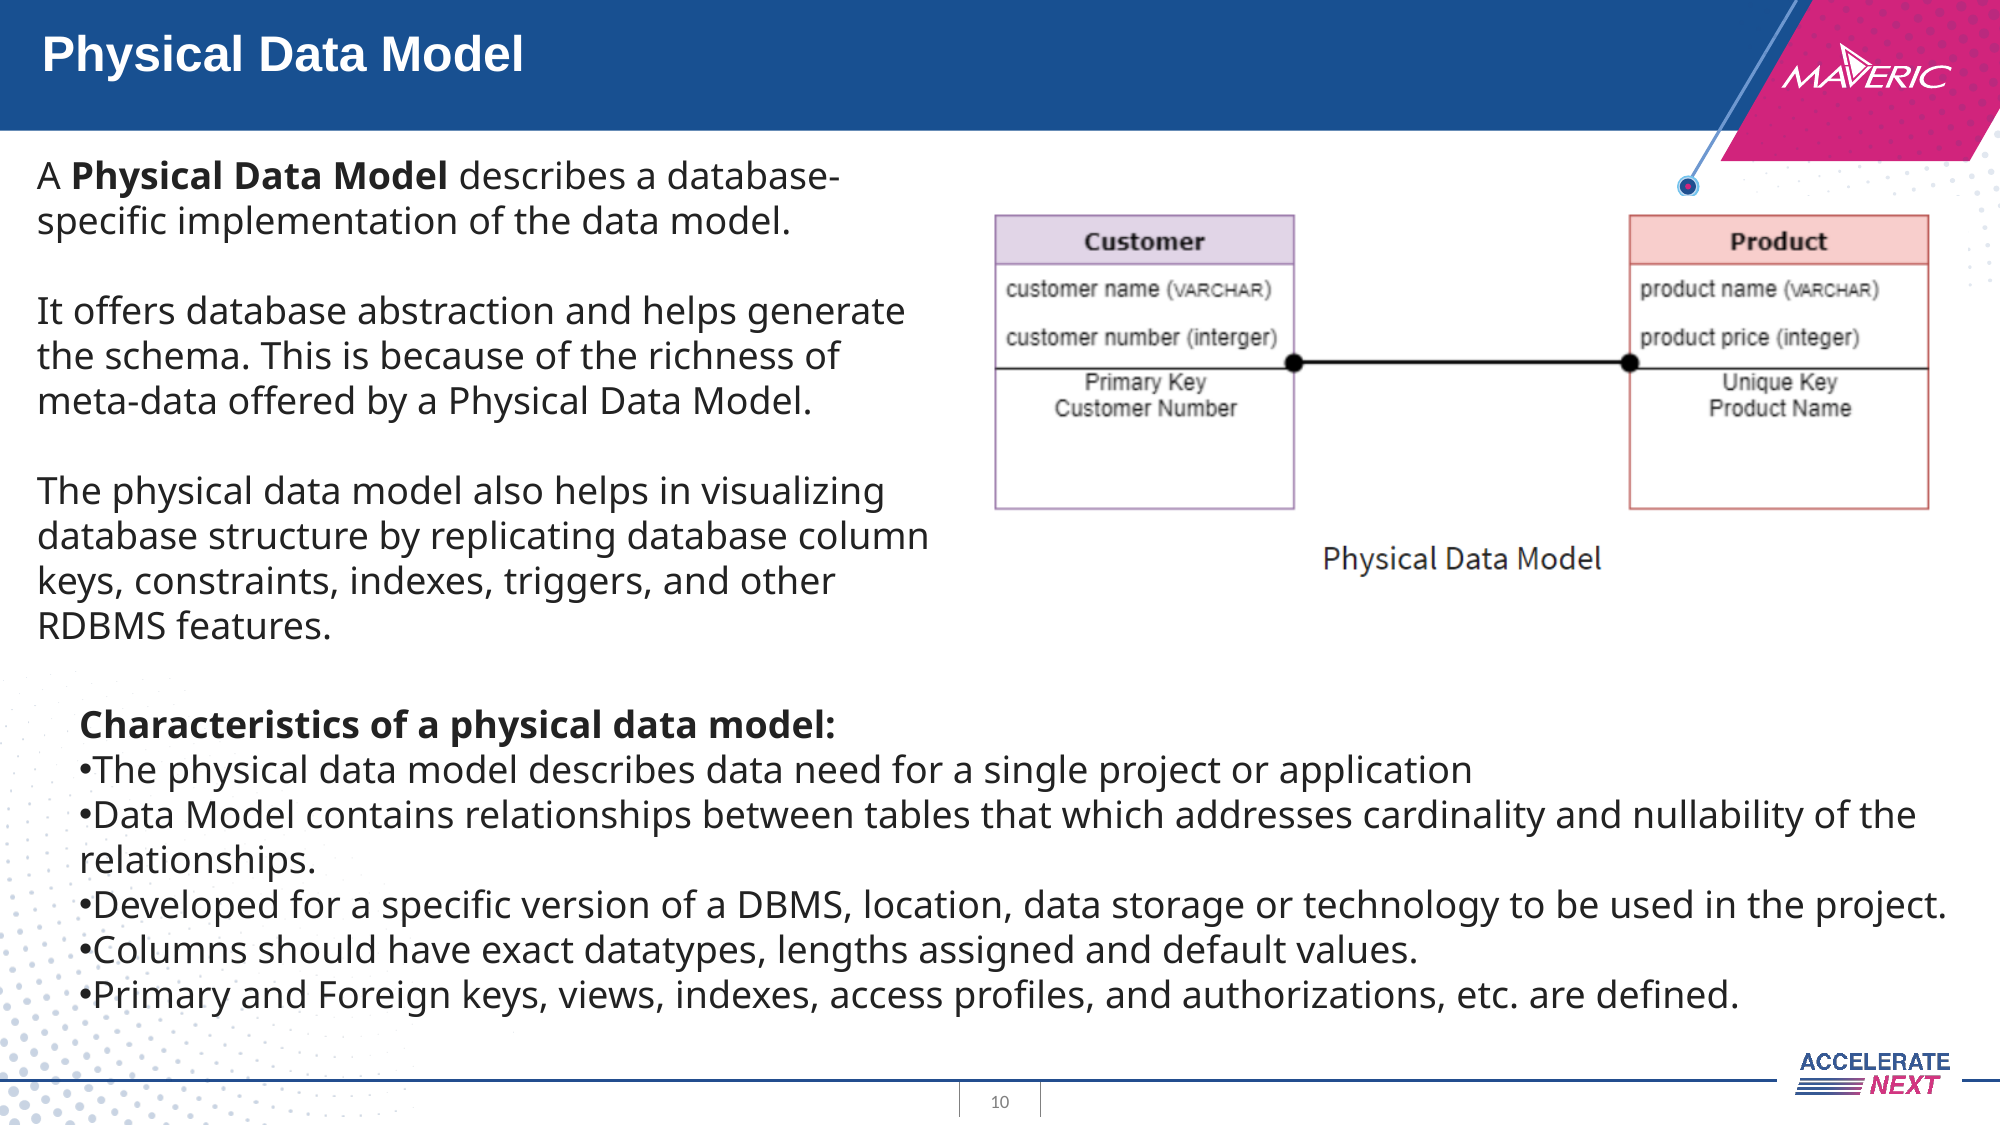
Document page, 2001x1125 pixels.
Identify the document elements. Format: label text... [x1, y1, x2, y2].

text_box A Physical Data Model describes a database-specific implementation of the data model. It offers database abstraction and helps generate the schema. This is because of the richness of meta-data offered by a Physical Data Model. The physical data model also helps in visualizing database structure by replicating database column keys, constraints, indexes, triggers, and other RDBMS features. [22, 144, 960, 655]
picture [976, 196, 1968, 587]
title Physical Data Model [26, 20, 1617, 90]
slide_number 10 [959, 1083, 1041, 1119]
text_box Characteristics of a physical data model: The physical data model describes data need for a single project or application Data Model contains relationships between tables that which addresses cardinality and nullability of the relationships. Developed for a specific version of a DBMS, location, data storage or technology to be used in the project. Columns should have exact datatypes, lengths assigned and default values. Primary and Foreign keys, views, indexes, access profiles, and authorizations, etc. are defined. [64, 693, 1968, 1024]
picture [0, 671, 514, 1125]
picture [1791, 1051, 1953, 1097]
